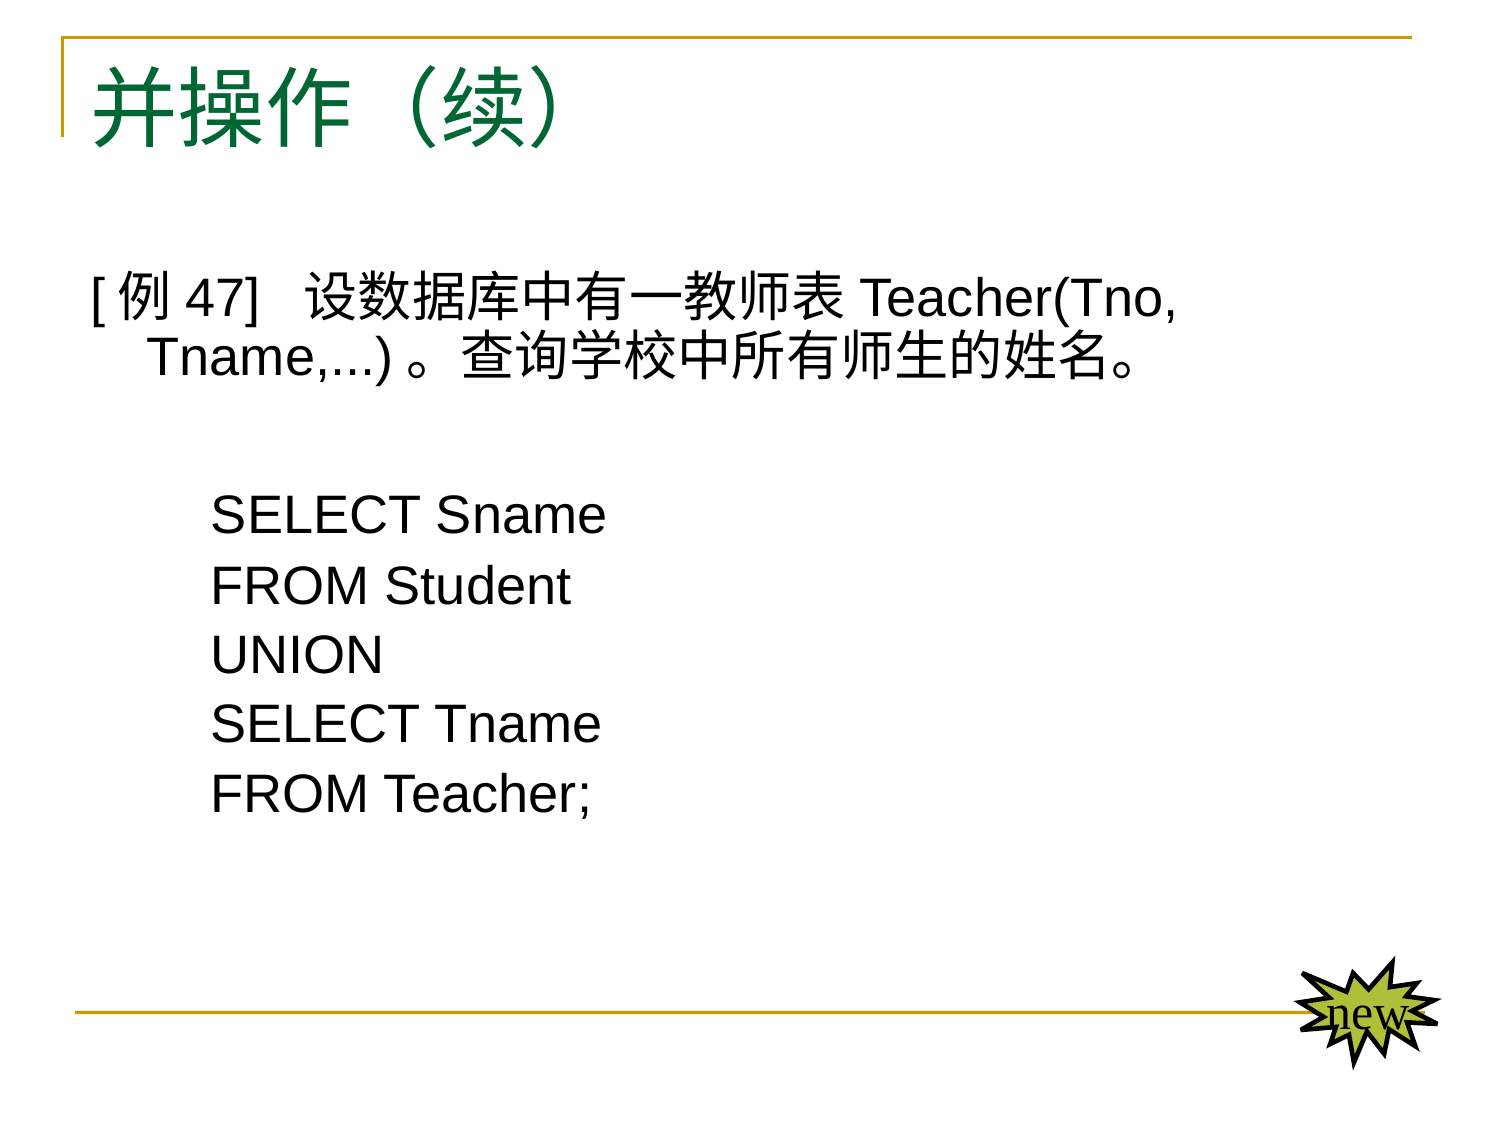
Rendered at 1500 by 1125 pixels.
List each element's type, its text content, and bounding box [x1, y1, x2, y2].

list [例47] 设数据库中有一教师表Teacher(Tno, Tname,...)。查询学校中所有师生的姓名。 SELECT Sname FROM Student UNION SELECT Tname FROM Teacher; [75, 262, 1425, 1006]
text_box new [1299, 962, 1438, 1063]
title 并操作（续） [75, 45, 1425, 233]
